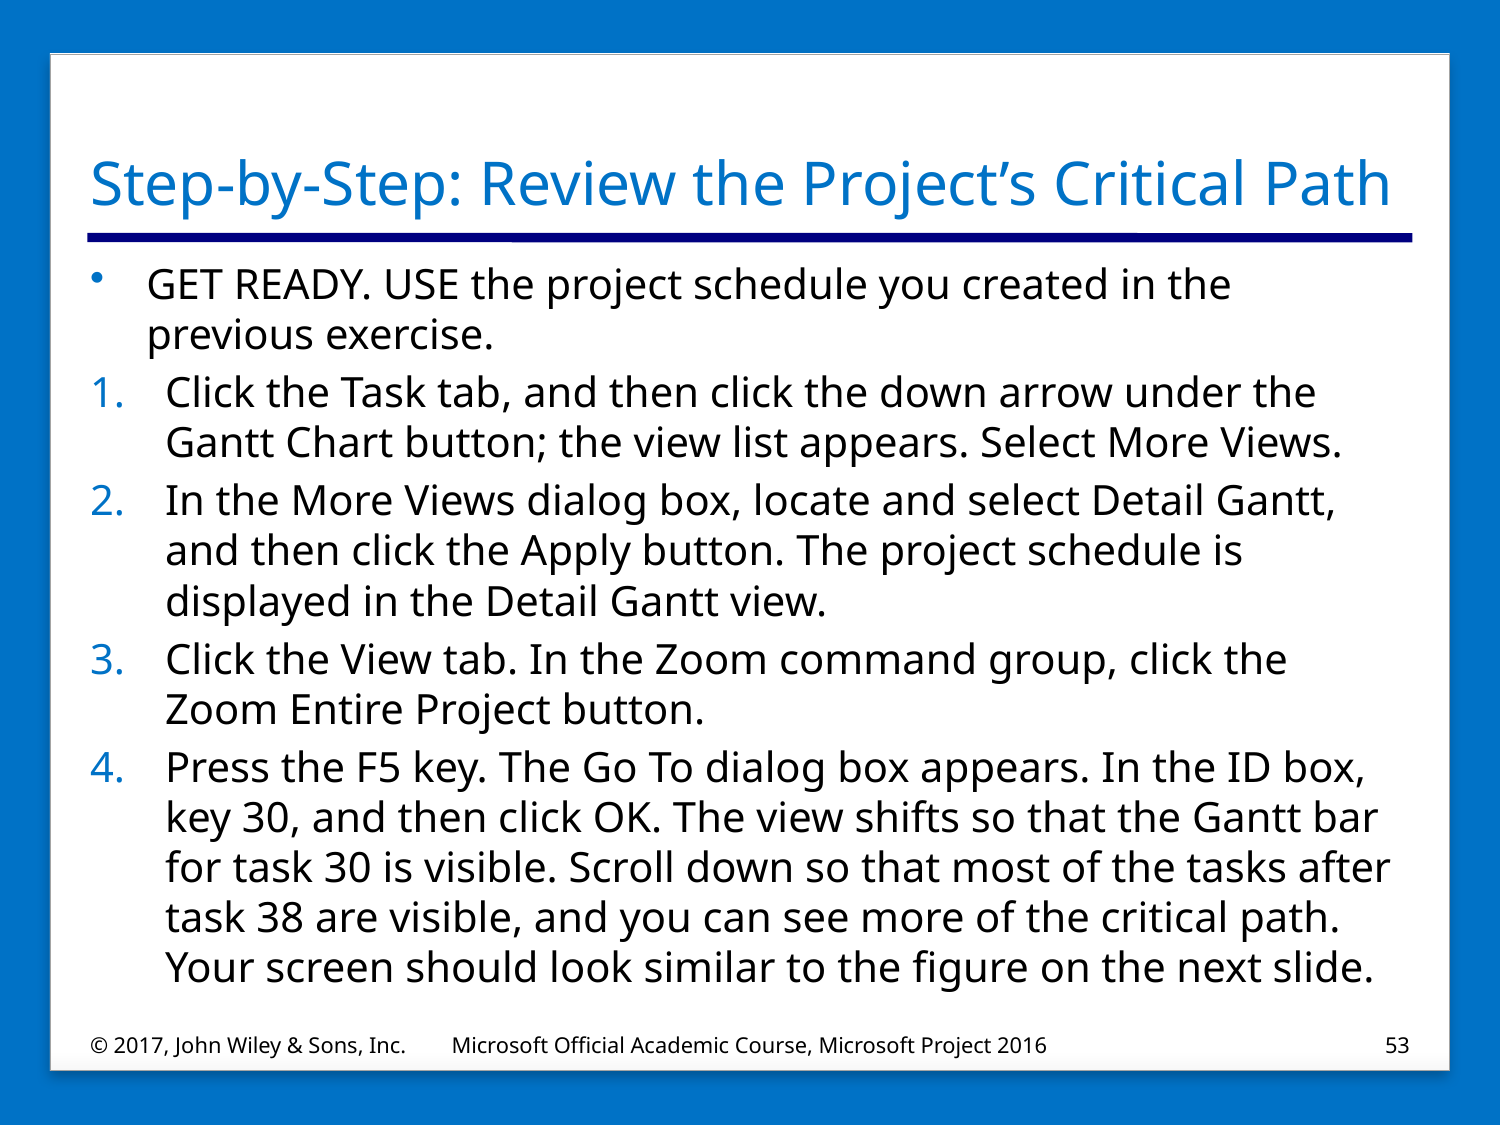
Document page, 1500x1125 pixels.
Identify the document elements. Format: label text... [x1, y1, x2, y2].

slide_number © 2017, John Wiley & Sons, Inc. [74, 1024, 426, 1103]
title Step-by-Step: Review the Project’s Critical Path [74, 74, 1426, 226]
slide_number 53 [1074, 1024, 1426, 1103]
footer Microsoft Official Academic Course, Microsoft Project 2016 [431, 1024, 1069, 1103]
list GET READY. USE the project schedule you created in the previous exercise. Click the Task tab, and then click the down arrow under the Gantt Chart button; the view list appears. Select More Views. In the More Views dialog box, locate and select Detail Gantt, and then click the Apply button. The project schedule is displayed in the Detail Gantt view. Click the View tab. In the Zoom command group, click the Zoom Entire Project button. Press the F5 key. The Go To dialog box appears. In the ID box, key 30, and then click OK. The view shifts so that the Gantt bar for task 30 is visible. Scroll down so that most of the tasks after task 38 are visible, and you can see more of the critical path. Your screen should look similar to the figure on the next slide. [75, 249, 1425, 1063]
